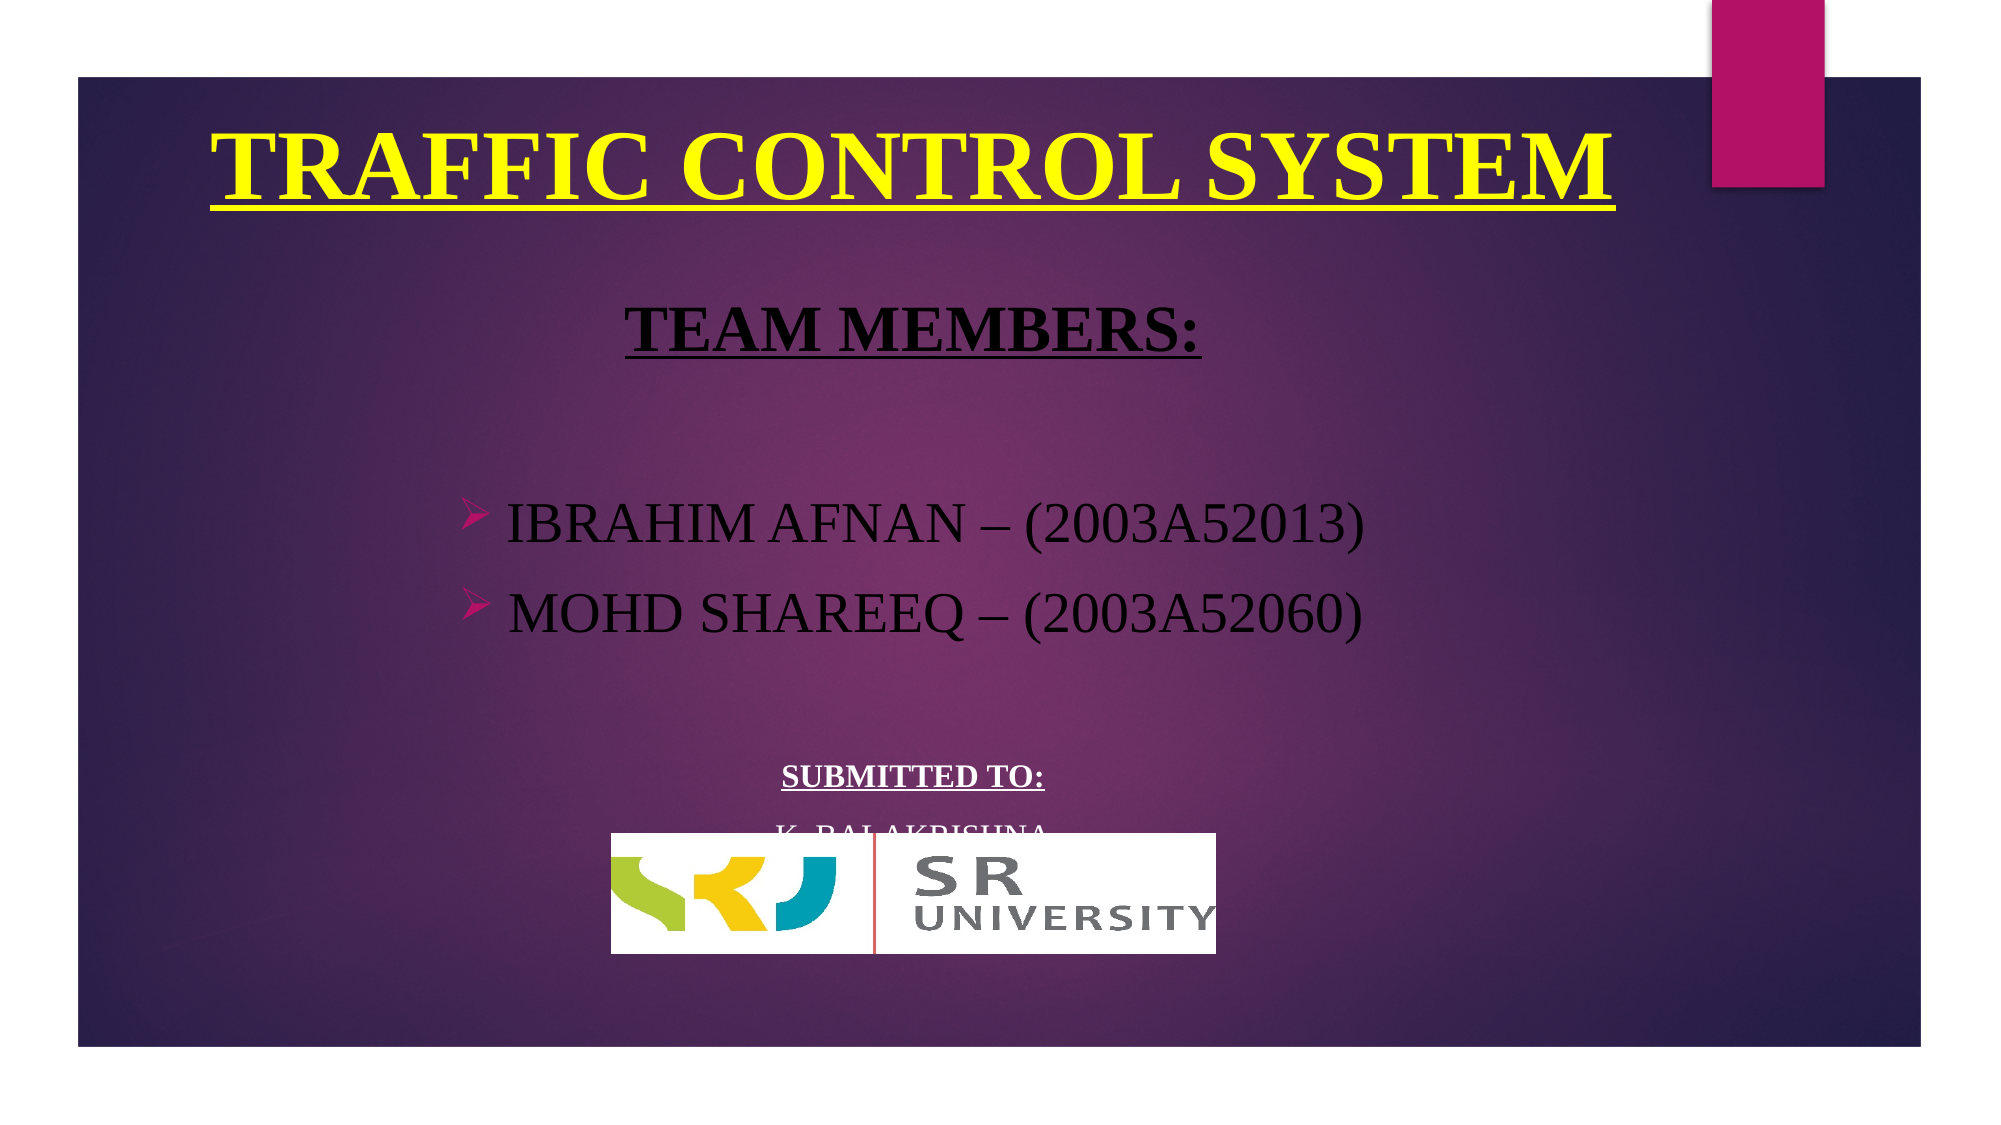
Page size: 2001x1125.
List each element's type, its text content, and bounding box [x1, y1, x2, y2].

picture [611, 833, 1216, 954]
title TRAFFIC CONTROL SYSTEM [189, 85, 1638, 228]
subtitle Team members: Ibrahim afnan – (2003A52013) Mohd shareeq – (2003a52060) Submitted to: K. Balakrishna Asst. prof.(Dept of Cse) [189, 278, 1638, 925]
